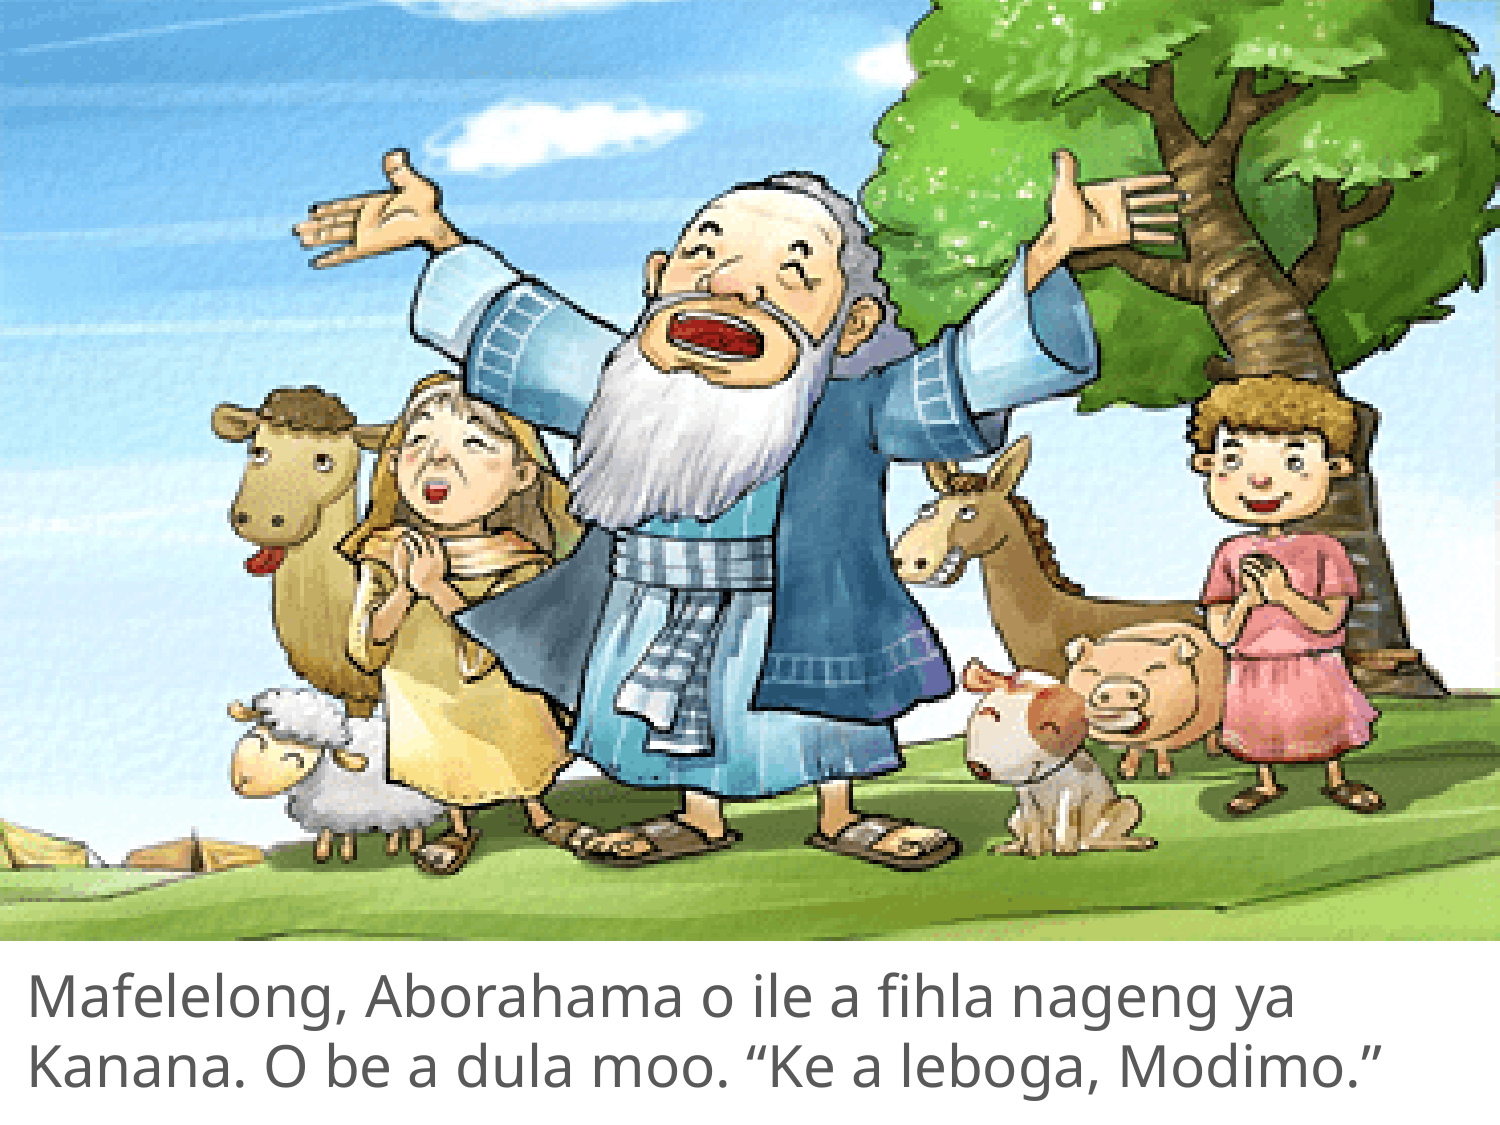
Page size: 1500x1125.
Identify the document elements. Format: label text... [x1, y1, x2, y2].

picture [0, 0, 1500, 941]
text_box Mafelelong, Aborahama o ile a fihla nageng ya Kanana. O be a dula moo. “Ke a leboga, Modimo.” [11, 952, 1498, 1107]
